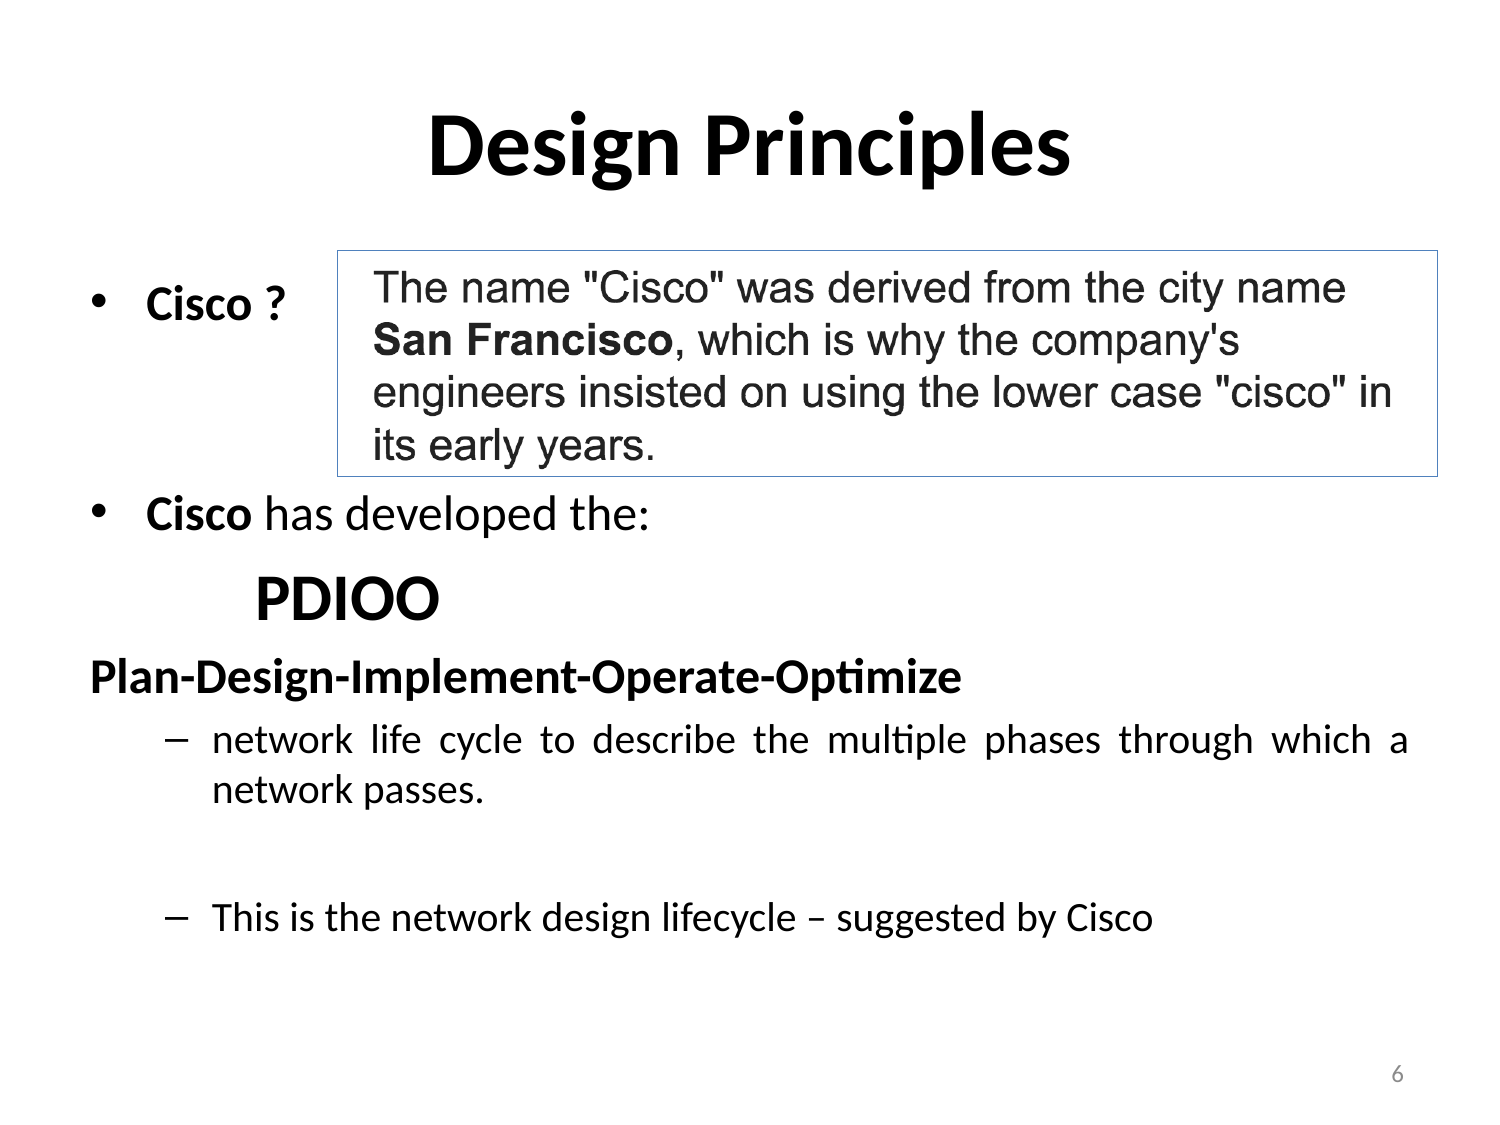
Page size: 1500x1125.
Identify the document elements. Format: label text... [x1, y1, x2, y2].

slide_number 6 [1074, 1042, 1425, 1103]
list Cisco ? Cisco has developed the: PDIOO Plan-Design-Implement-Operate-Optimize network life cycle to describe the multiple phases through which a network passes. This is the network design lifecycle – suggested by Cisco [75, 262, 1425, 1005]
title Design Principles [75, 45, 1425, 233]
picture [337, 249, 1438, 477]
